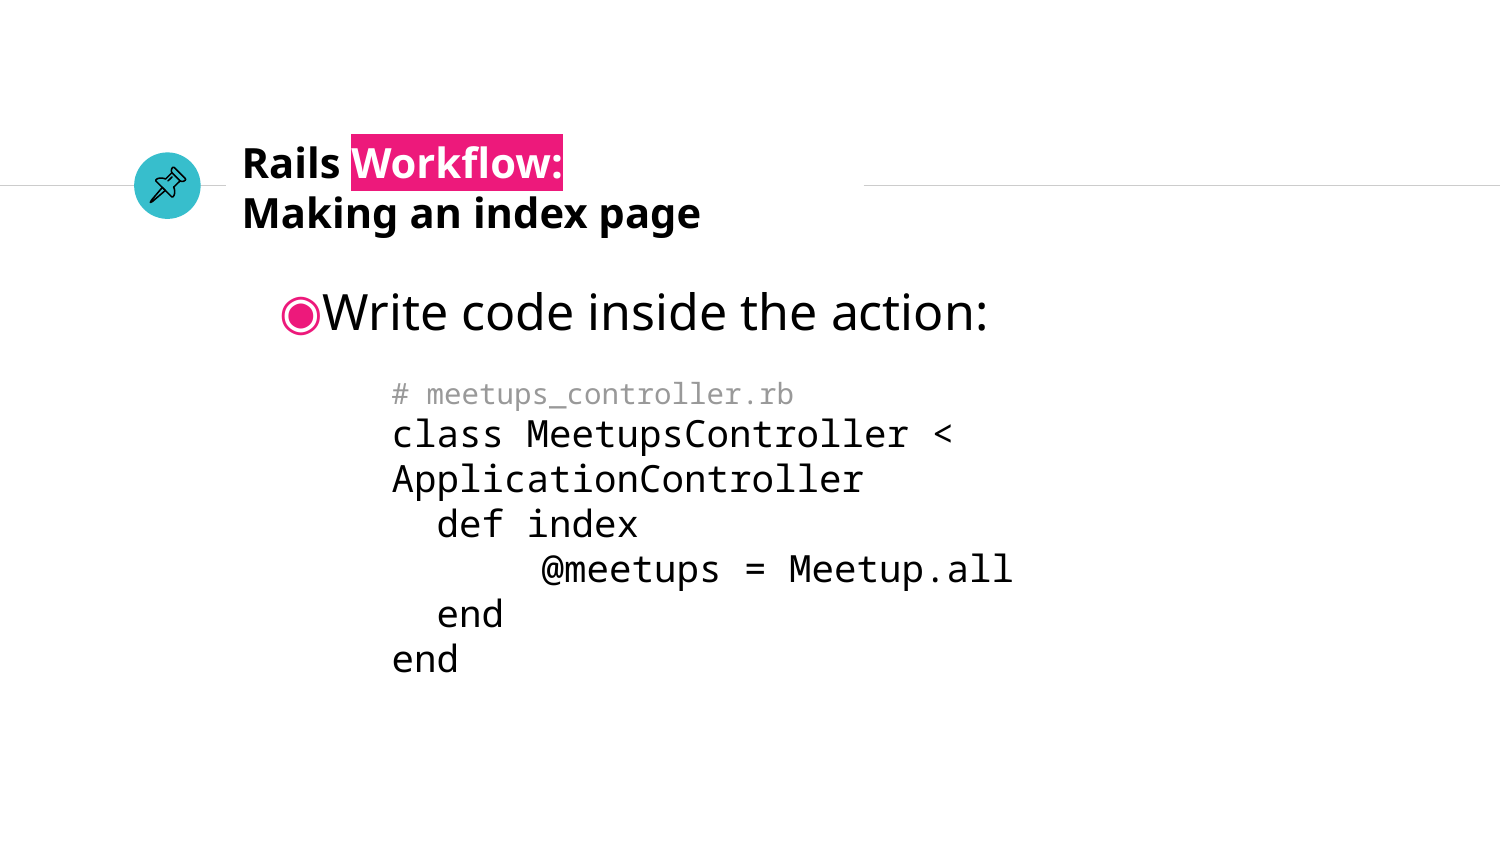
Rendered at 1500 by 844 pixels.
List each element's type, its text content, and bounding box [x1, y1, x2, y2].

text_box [150, 166, 186, 203]
title Rails Workflow: Making an index page [226, 151, 863, 223]
list Write code inside the action: # meetups_controller.rb class MeetupsController < ApplicationController def index @meetups = Meetup.all end end [226, 265, 1444, 776]
